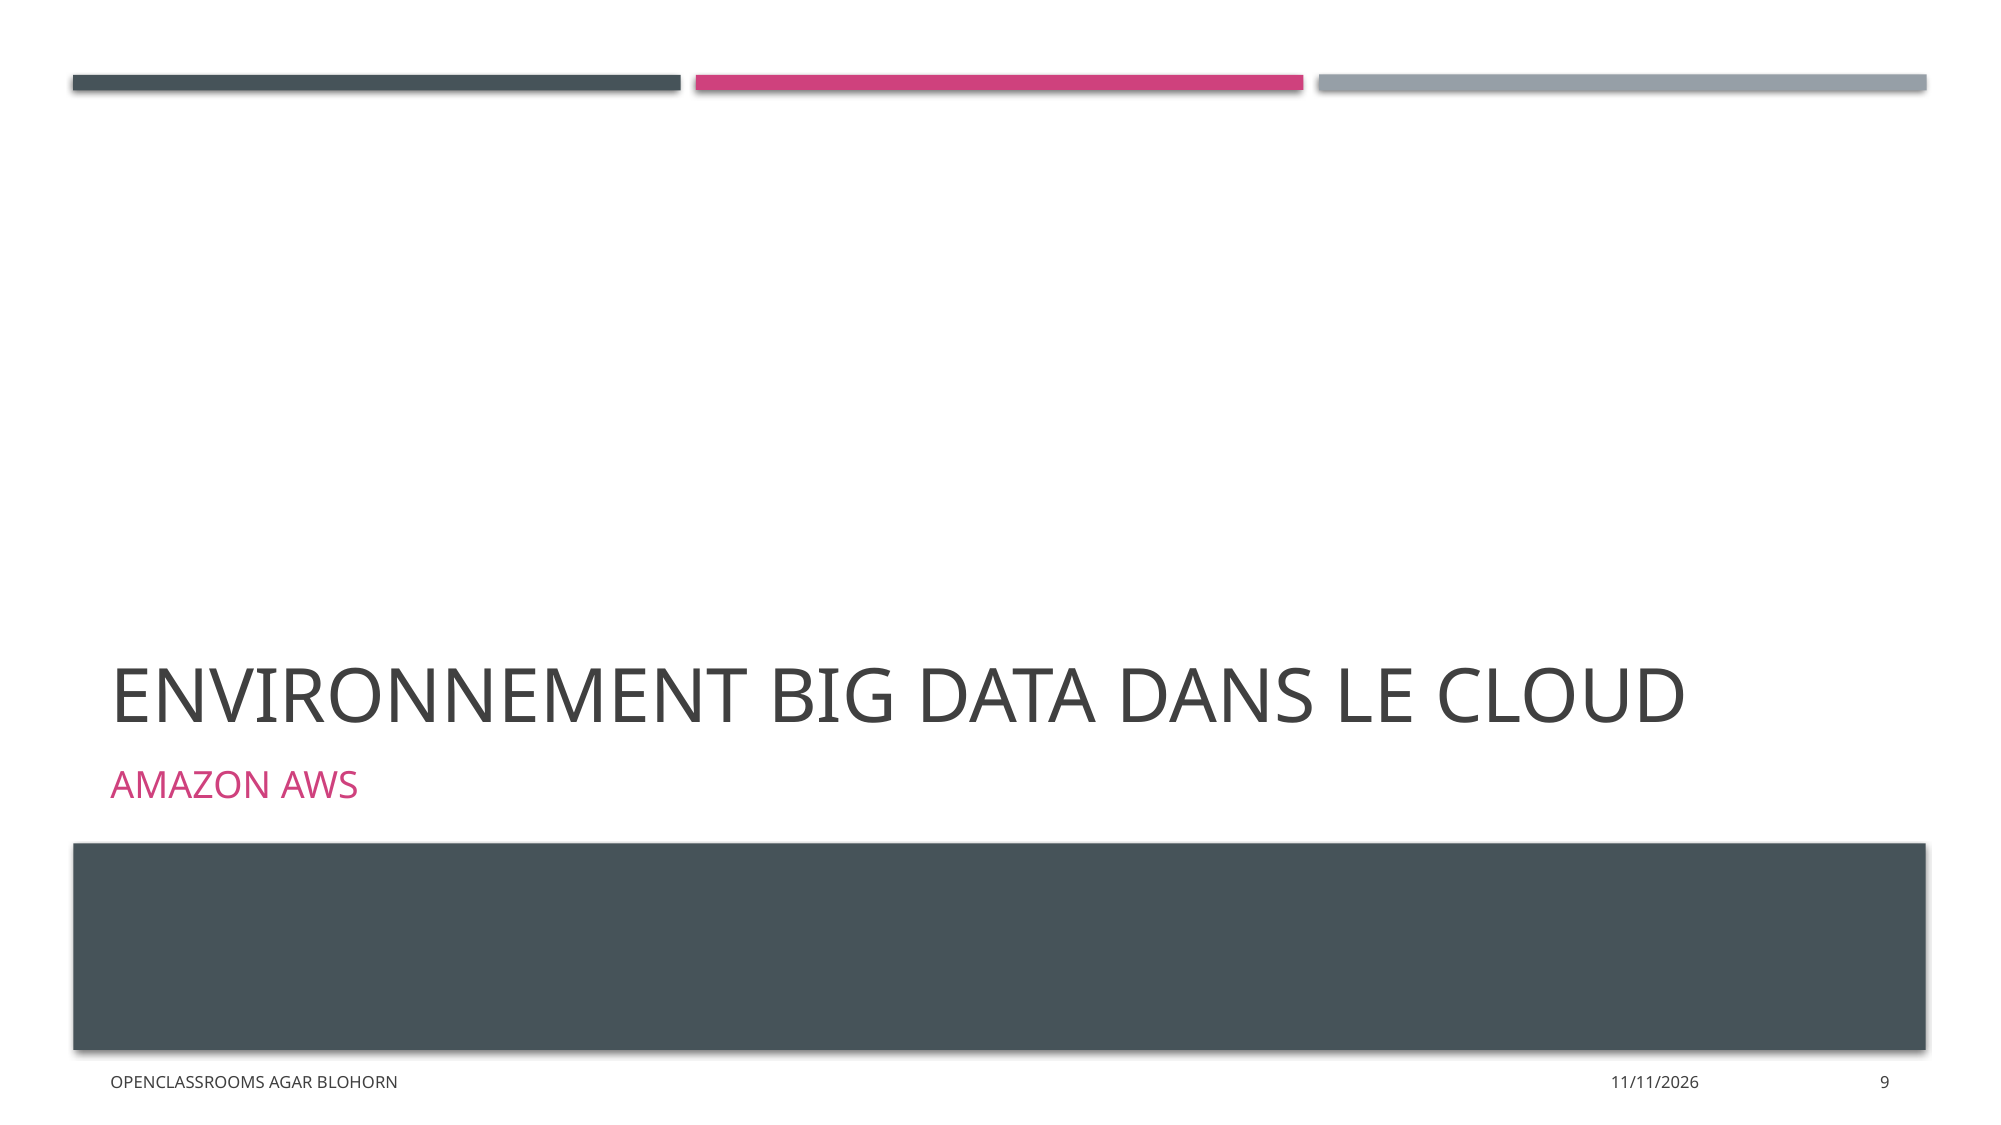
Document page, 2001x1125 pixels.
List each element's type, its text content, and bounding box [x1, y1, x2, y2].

list AMAZON AWS [95, 744, 1905, 844]
footer Openclassrooms Agar Blohorn [95, 1053, 1230, 1114]
title Environnement Big Data dans le cloud [95, 392, 1905, 744]
slide_number 9 [1732, 1053, 1905, 1114]
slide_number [1247, 1053, 1715, 1114]
